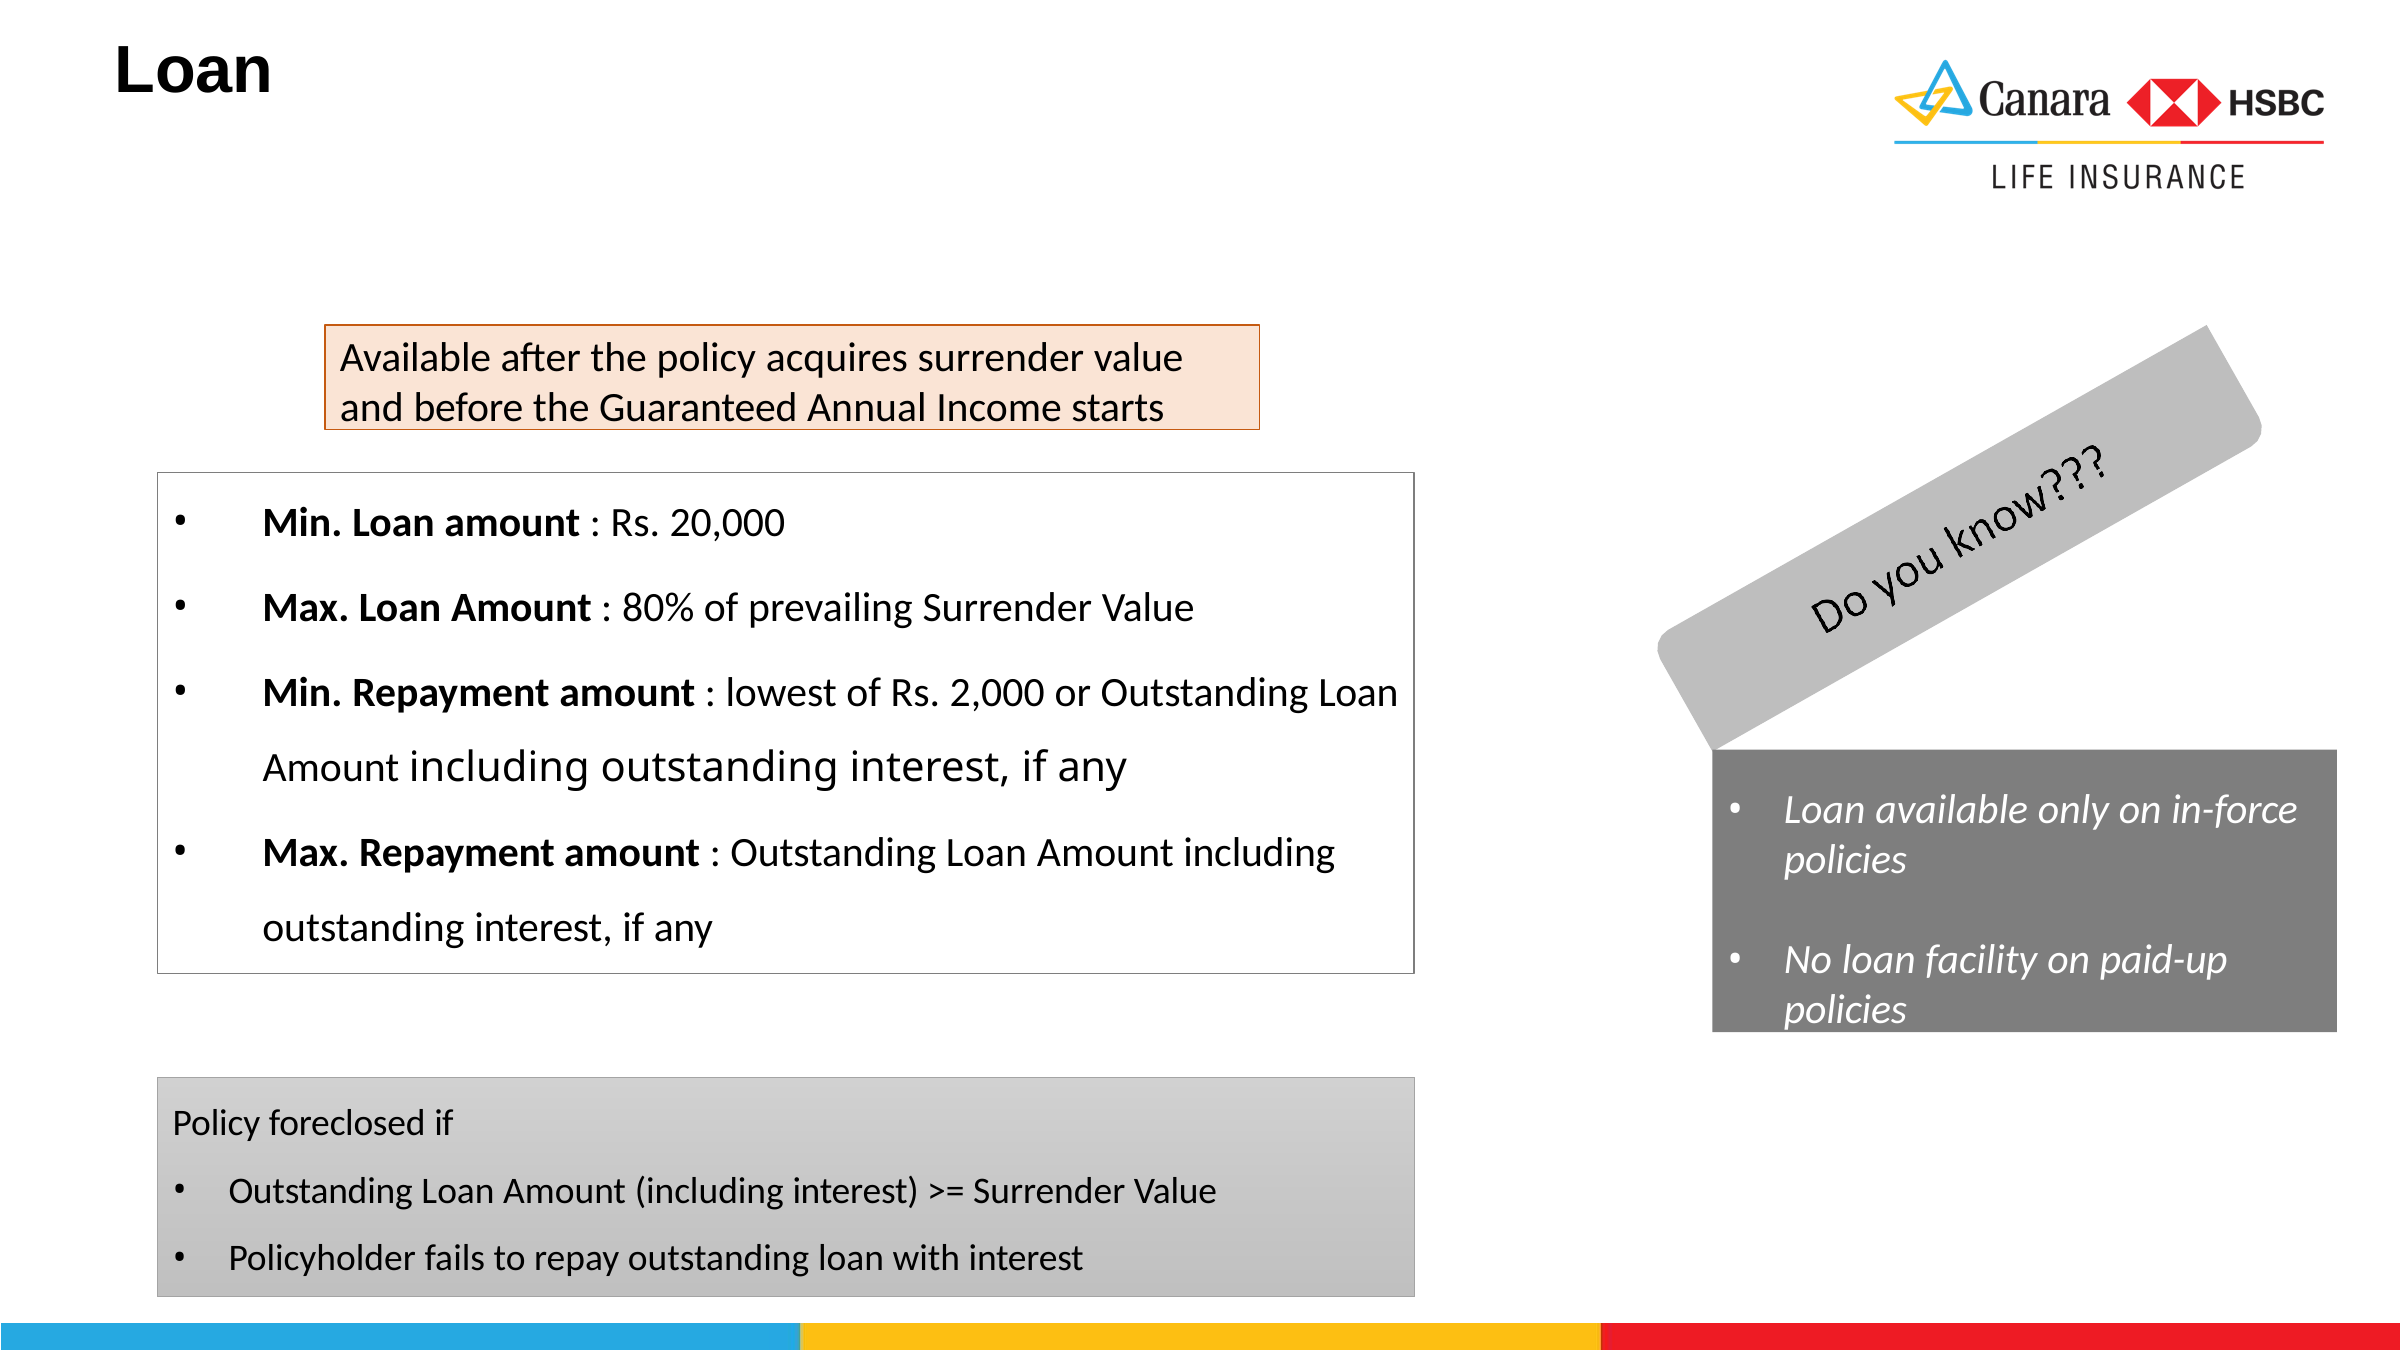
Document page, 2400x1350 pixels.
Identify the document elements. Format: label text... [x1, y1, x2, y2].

text_box Loan available only on in-force policies No loan facility on paid-up policies [1712, 749, 2337, 1033]
title Loan [12, 23, 1628, 252]
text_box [1657, 324, 2263, 752]
text_box [157, 472, 1415, 974]
picture [1894, 58, 2325, 191]
text_box Max. Repayment amount : Outstanding Loan Amount including outstanding interest, if any [172, 797, 1341, 950]
text_box Min. Loan amount : Rs. 20,000 Max. Loan Amount : 80% of prevailing Surrender Value Min. Repayment amount : lowest of Rs. 2,000 or Outstanding Loan Amount including outstanding interest, if any [172, 492, 1399, 790]
text_box Available after the policy acquires surrender value and before the Guaranteed Annual Income starts [324, 324, 1260, 430]
picture [1, 1323, 2400, 1350]
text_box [156, 1076, 1416, 1298]
